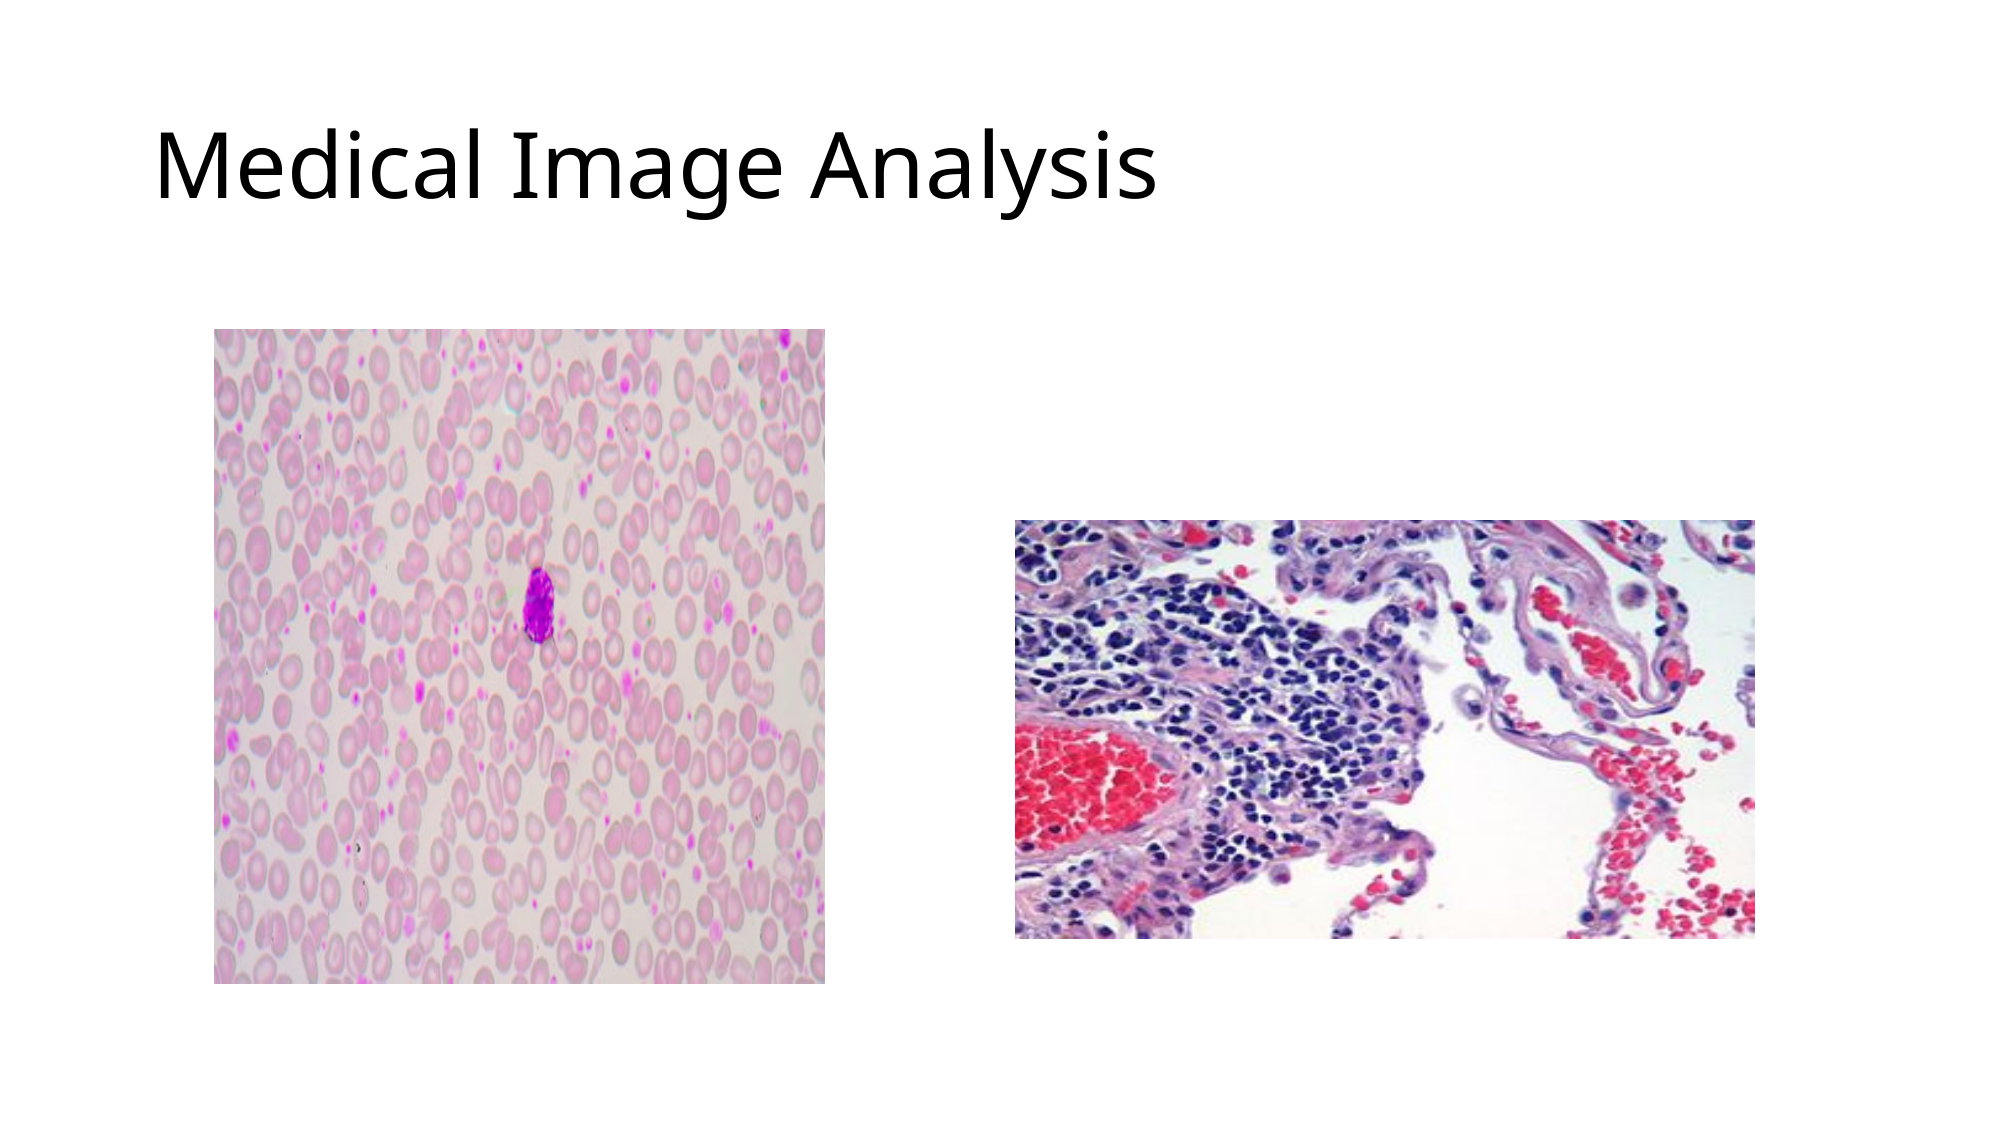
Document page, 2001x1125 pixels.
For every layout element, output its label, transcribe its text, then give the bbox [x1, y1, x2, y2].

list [214, 329, 825, 984]
picture [1015, 520, 1755, 939]
title Medical Image Analysis [137, 59, 1863, 278]
